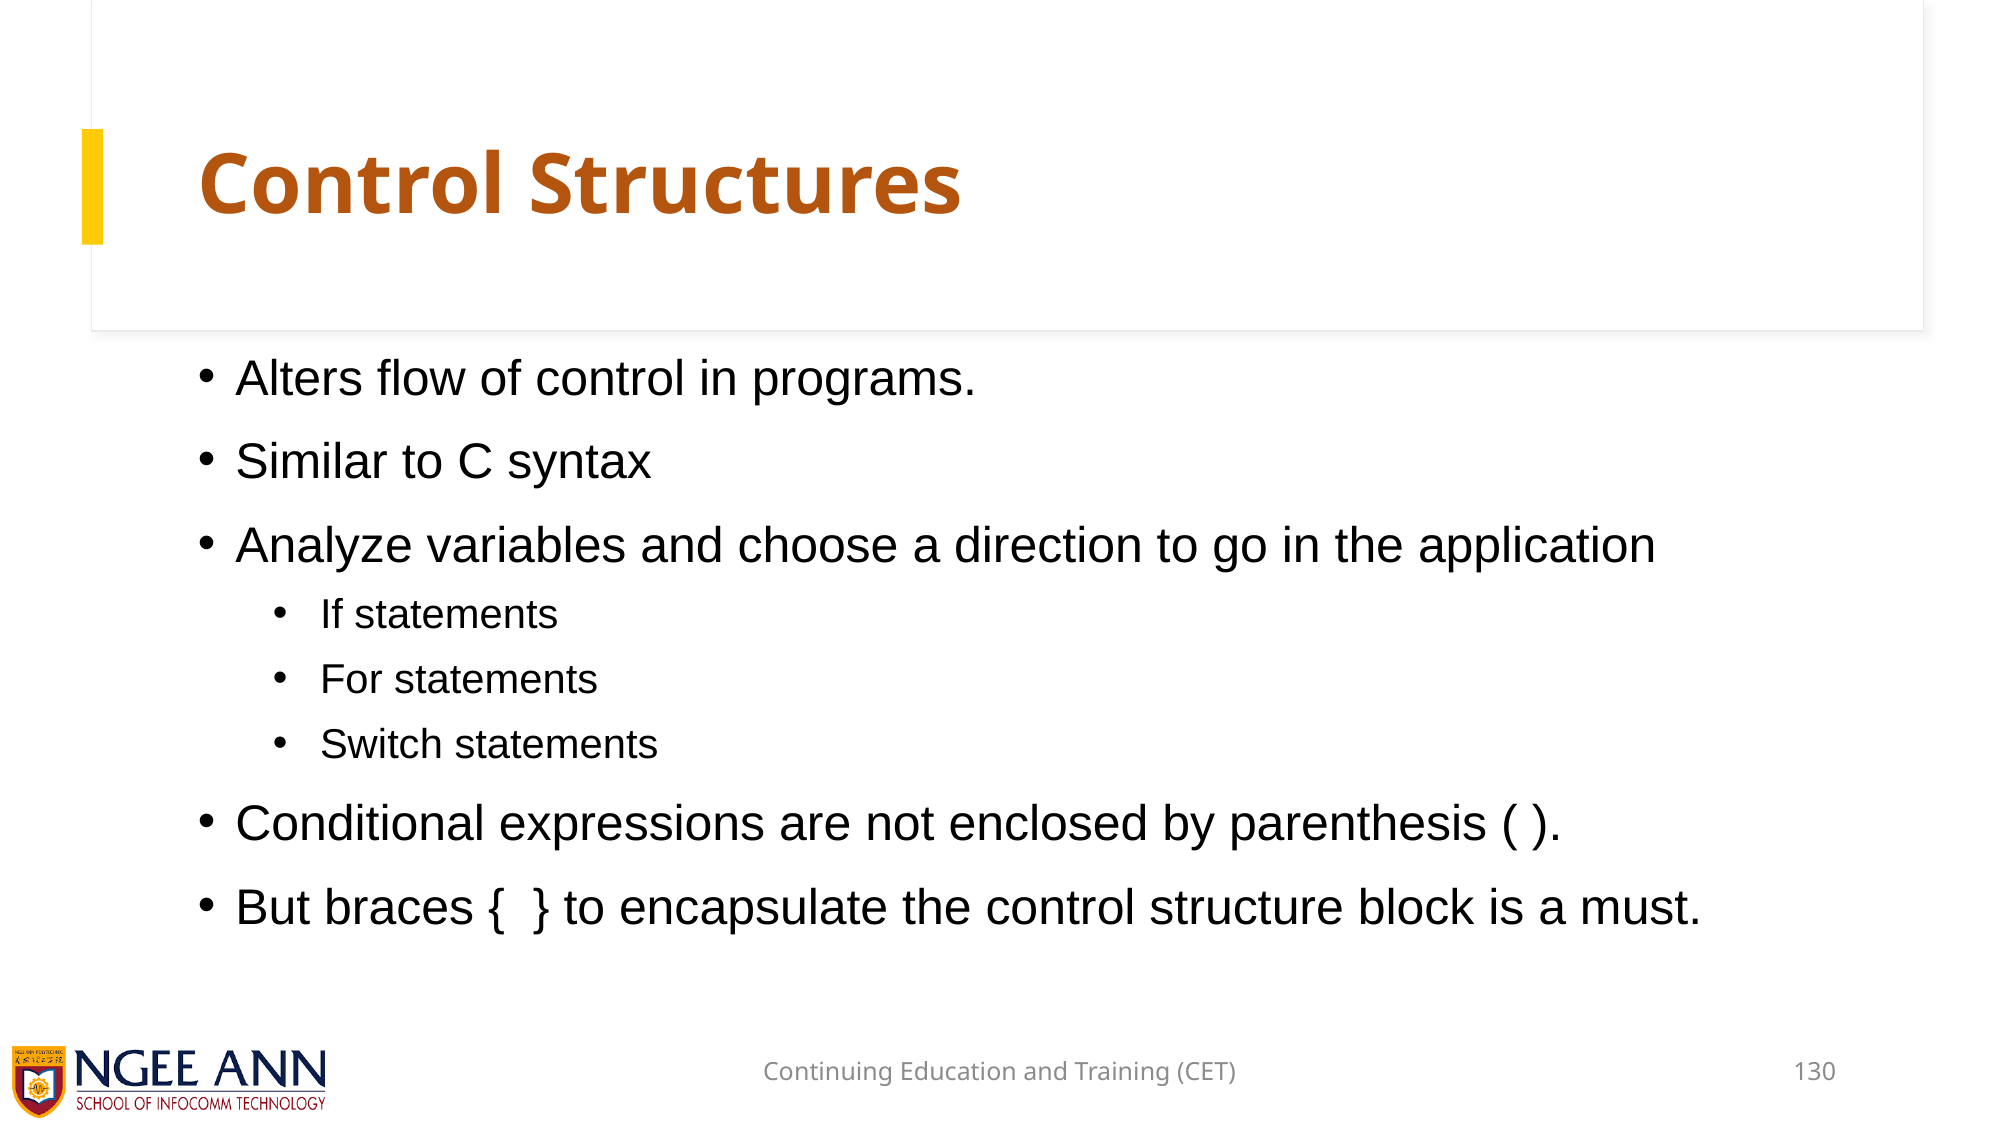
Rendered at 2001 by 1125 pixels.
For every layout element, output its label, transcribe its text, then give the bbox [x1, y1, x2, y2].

slide_number 130 [1401, 1042, 1851, 1103]
title Control Structures [183, 90, 1851, 284]
list Alters flow of control in programs. Similar to C syntax Analyze variables and choose a direction to go in the application If statements For statements Switch statements Conditional expressions are not enclosed by parenthesis ( ). But braces { } to encapsulate the control structure block is a must. [183, 331, 1851, 1013]
footer Continuing Education and Training (CET) [662, 1042, 1338, 1103]
picture [12, 1046, 325, 1118]
